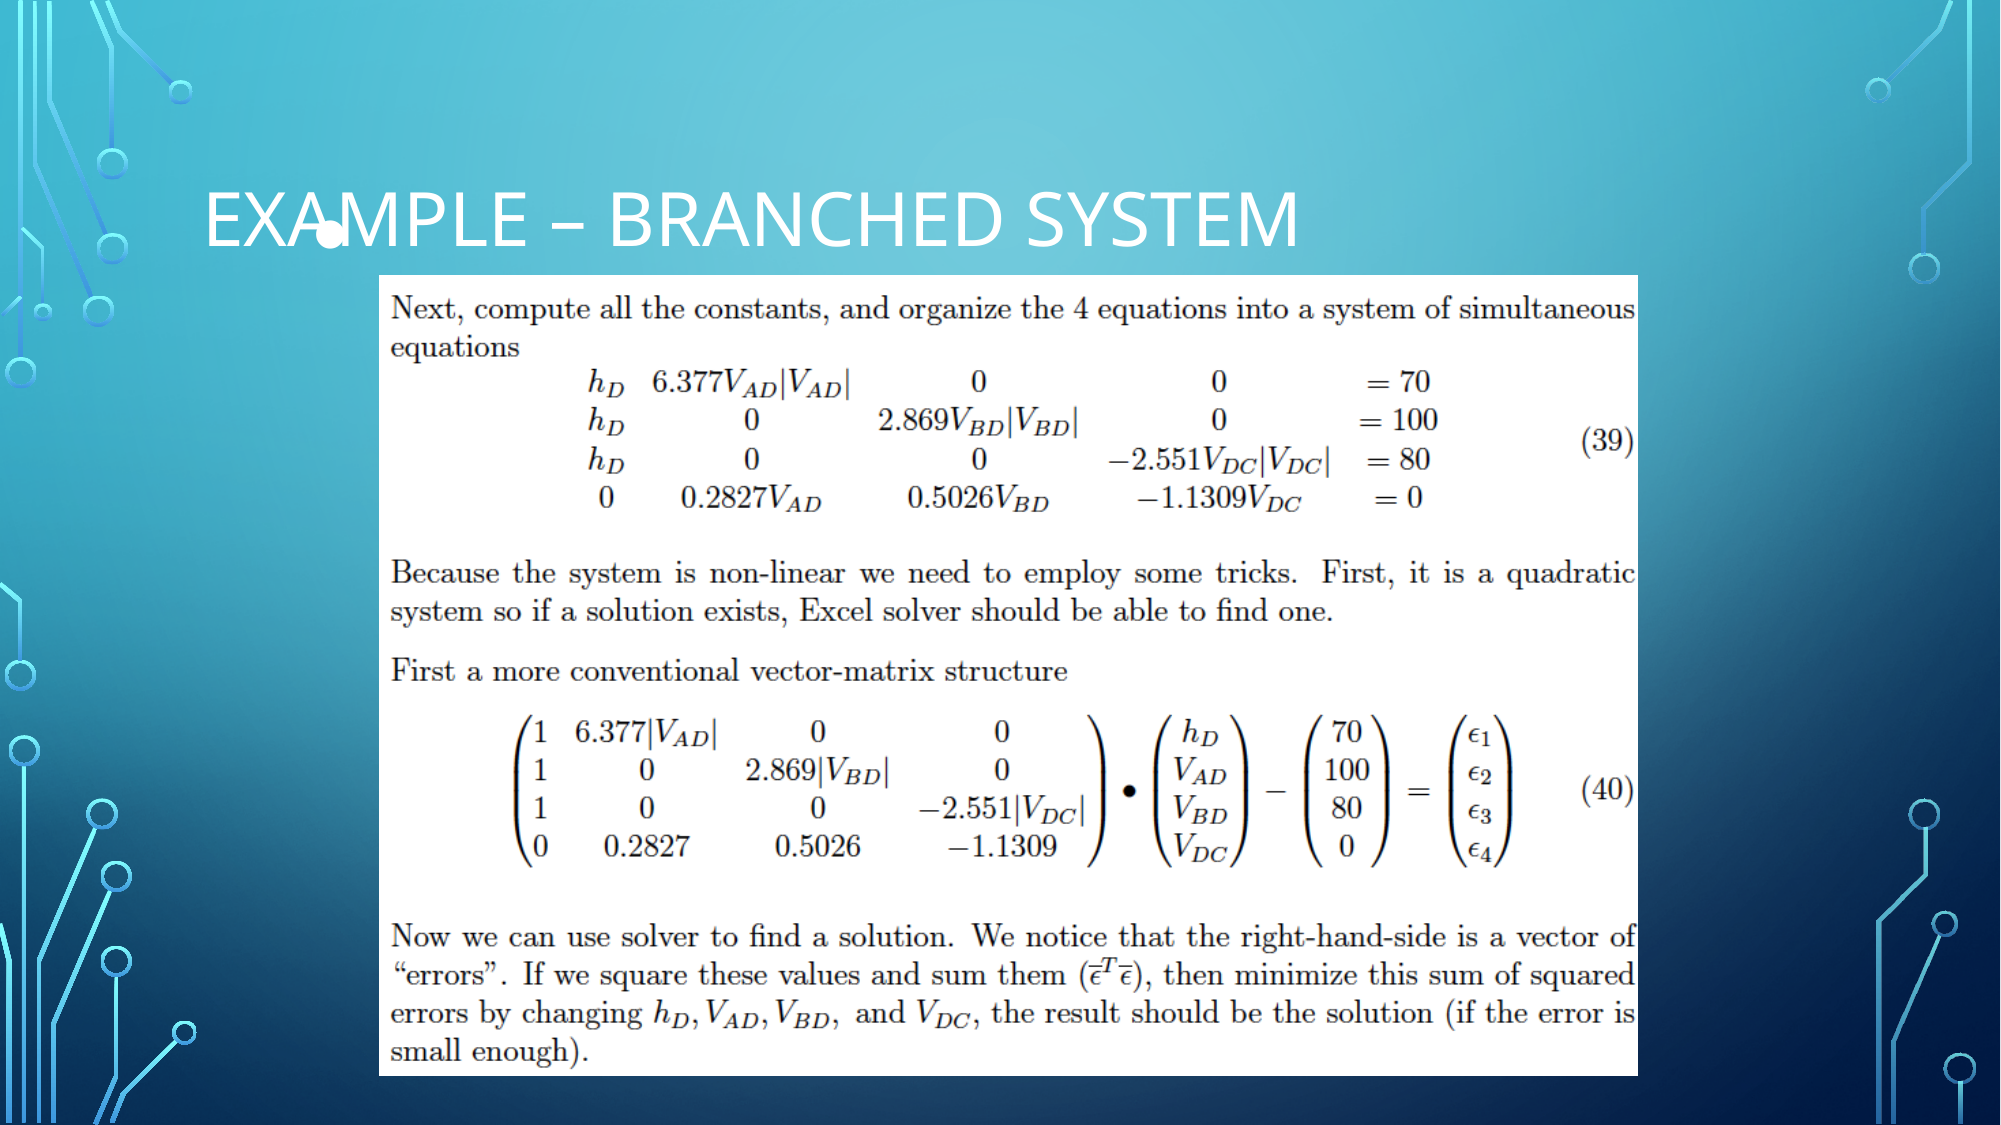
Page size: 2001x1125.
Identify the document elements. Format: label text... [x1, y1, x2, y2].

picture [379, 275, 1638, 1077]
title Example – branched system [187, 101, 1813, 344]
list [297, 156, 1091, 899]
